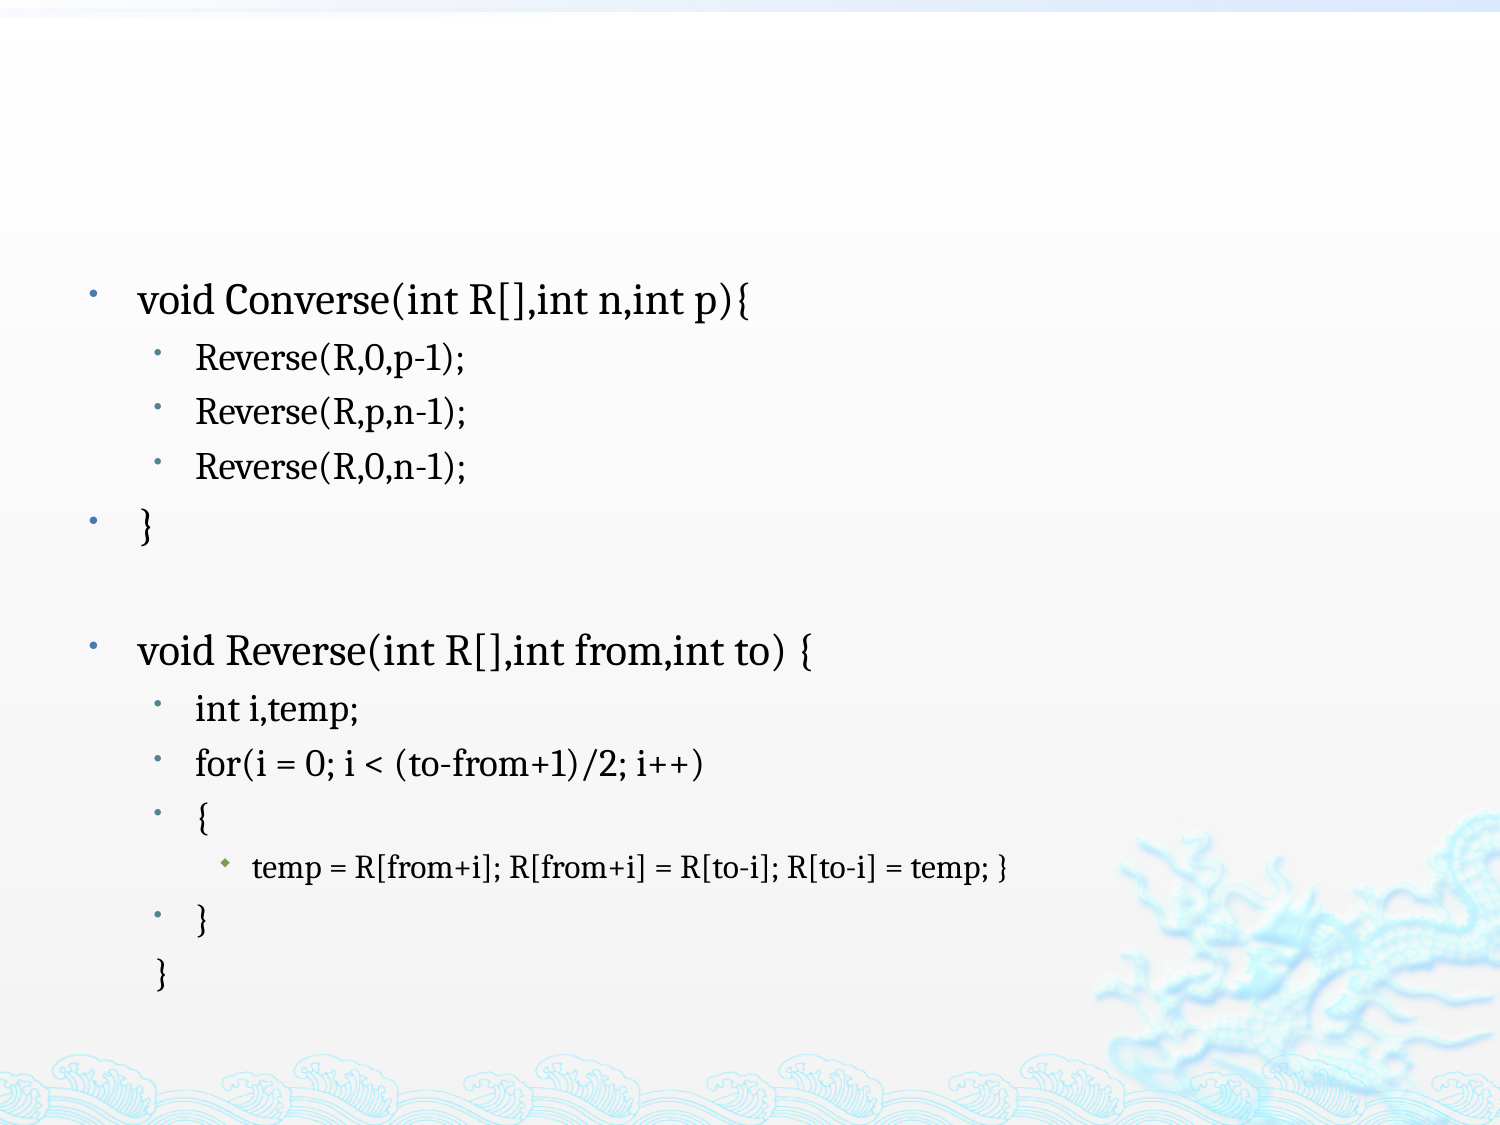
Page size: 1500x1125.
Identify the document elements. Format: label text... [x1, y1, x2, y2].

list void Converse(int R[],int n,int p){ Reverse(R,0,p-1); Reverse(R,p,n-1); Reverse(R,0,n-1); } void Reverse(int R[],int from,int to) { int i,temp; for(i = 0; i < (to-from+1)/2; i++) { temp = R[from+i]; R[from+i] = R[to-i]; R[to-i] = temp; } } } [75, 262, 1425, 1005]
